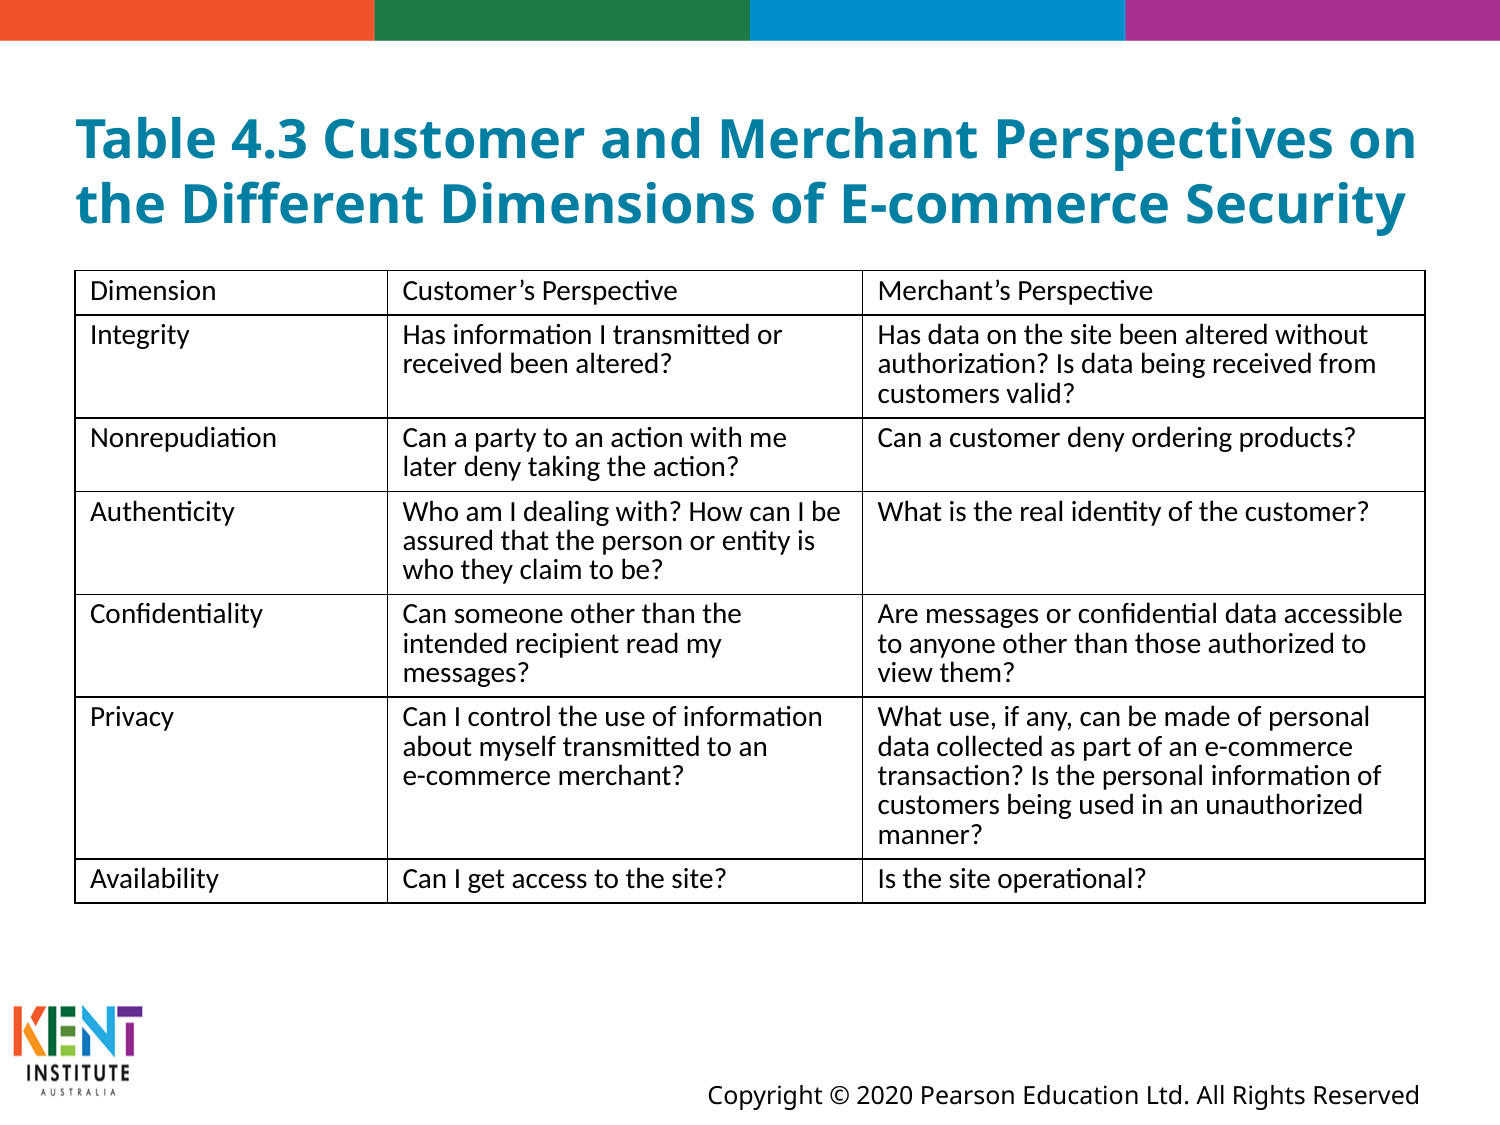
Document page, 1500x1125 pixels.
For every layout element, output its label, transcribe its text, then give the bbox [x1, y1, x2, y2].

table_header Dimension [76, 271, 387, 314]
table_cell Can I get access to the site? [388, 860, 862, 902]
table_cell Has information I transmitted or received been altered? [388, 316, 862, 417]
table_cell Are messages or confidential data accessible to anyone other than those authorized to view them? [863, 595, 1424, 696]
table_cell Is the site operational? [863, 860, 1424, 902]
picture [0, 0, 749, 41]
table_cell Can a party to an action with me later deny taking the action? [388, 419, 862, 491]
table_cell Availability [76, 860, 387, 902]
table_cell Authenticity [76, 492, 387, 594]
picture [0, 988, 156, 1114]
table_cell Confidentiality [76, 595, 387, 696]
table_header Merchant’s Perspective [863, 271, 1424, 314]
table_cell Nonrepudiation [76, 419, 387, 491]
table_cell Integrity [76, 316, 387, 417]
table_cell Can someone other than the intended recipient read my messages? [388, 595, 862, 696]
table_cell Can a customer deny ordering products? [863, 419, 1424, 491]
table_cell Can I control the use of information about myself transmitted to an e-commerce merchant? [388, 698, 862, 858]
table_header Customer’s Perspective [388, 271, 862, 314]
picture [1125, 0, 1500, 41]
table_cell What use, if any, can be made of personal data collected as part of an e-commerce transaction? Is the personal information of customers being used in an unauthorized manner? [863, 698, 1424, 858]
table_cell Who am I dealing with? How can I be assured that the person or entity is who they claim to be? [388, 492, 862, 594]
table_cell What is the real identity of the customer? [863, 492, 1424, 594]
title Table 4.3 Customer and Merchant Perspectives on the Different Dimensions of E-commerce Security [75, 53, 1425, 234]
table_cell Has data on the site been altered without authorization? Is data being received from customers valid? [863, 316, 1424, 417]
table_cell Privacy [76, 698, 387, 858]
